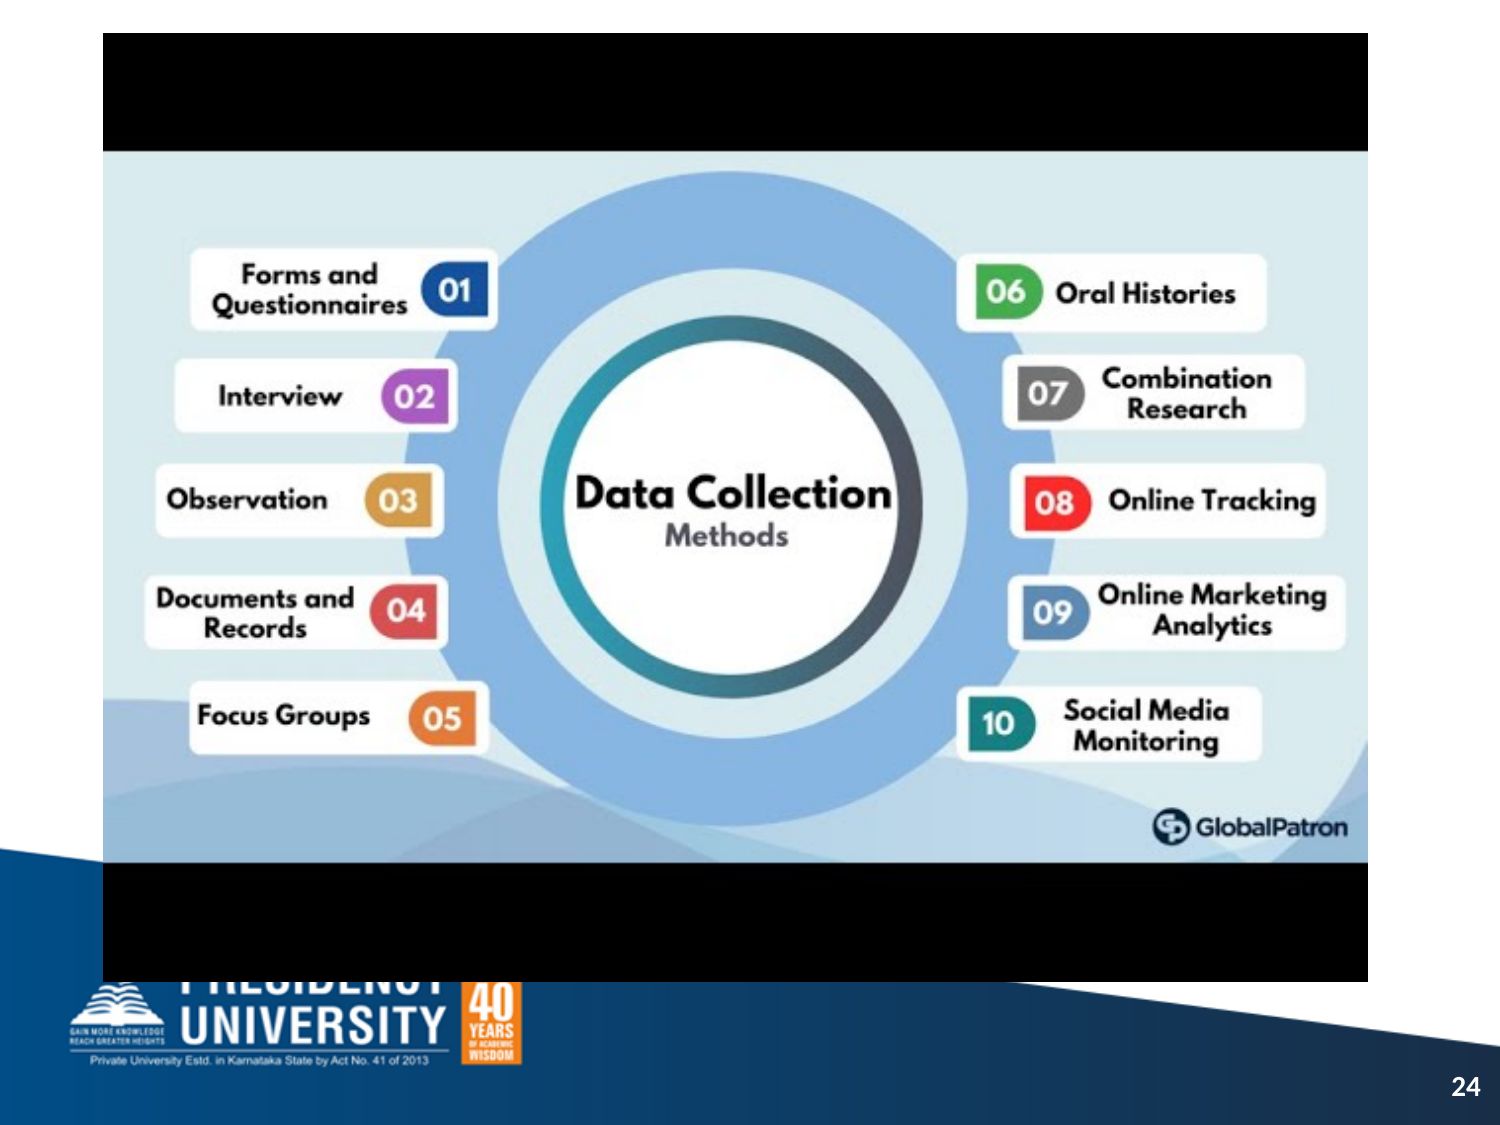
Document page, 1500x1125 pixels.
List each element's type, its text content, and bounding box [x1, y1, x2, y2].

picture [0, 33, 1500, 1125]
slide_number 24 [1158, 1054, 1496, 1115]
